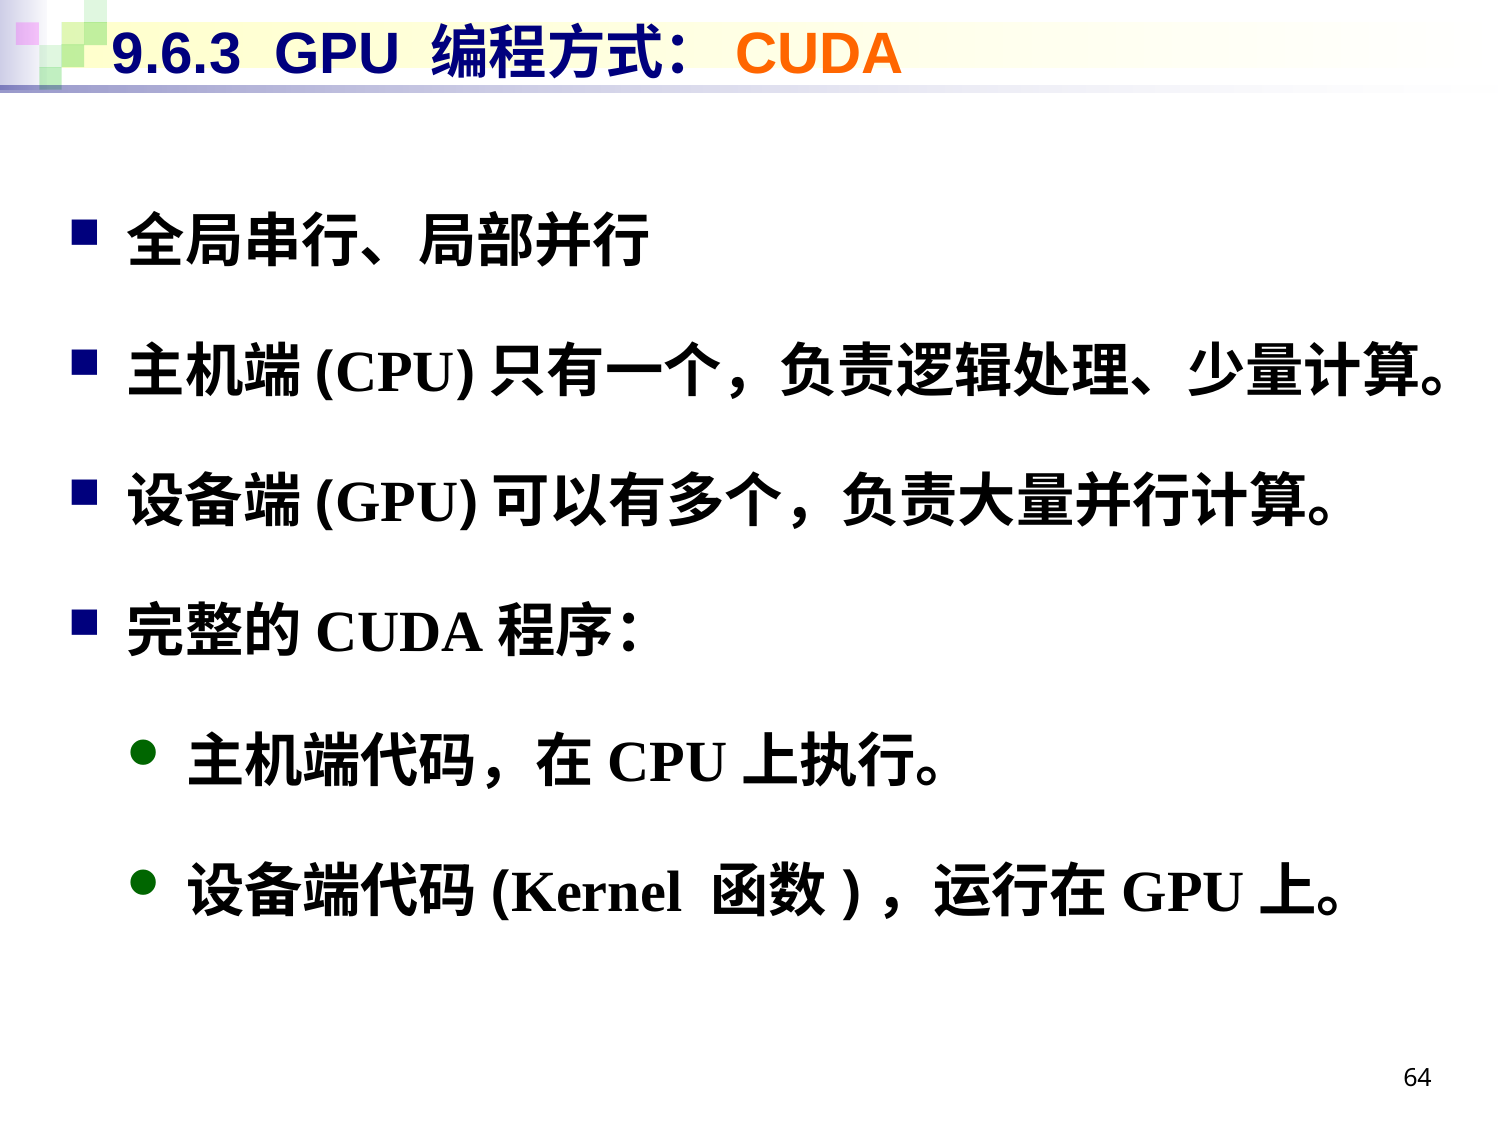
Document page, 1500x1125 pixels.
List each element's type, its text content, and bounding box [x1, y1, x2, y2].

list 全局串行、局部并行 主机端(CPU)只有一个，负责逻辑处理、少量计算。 设备端(GPU)可以有多个，负责大量并行计算。 完整的CUDA程序： 主机端代码，在CPU上执行。 设备端代码(Kernel 函数)，运行在GPU上。 [52, 160, 1495, 965]
title 9.6.3 GPU 编程方式：CUDA [96, 6, 1448, 94]
slide_number 64 [1074, 1024, 1448, 1103]
